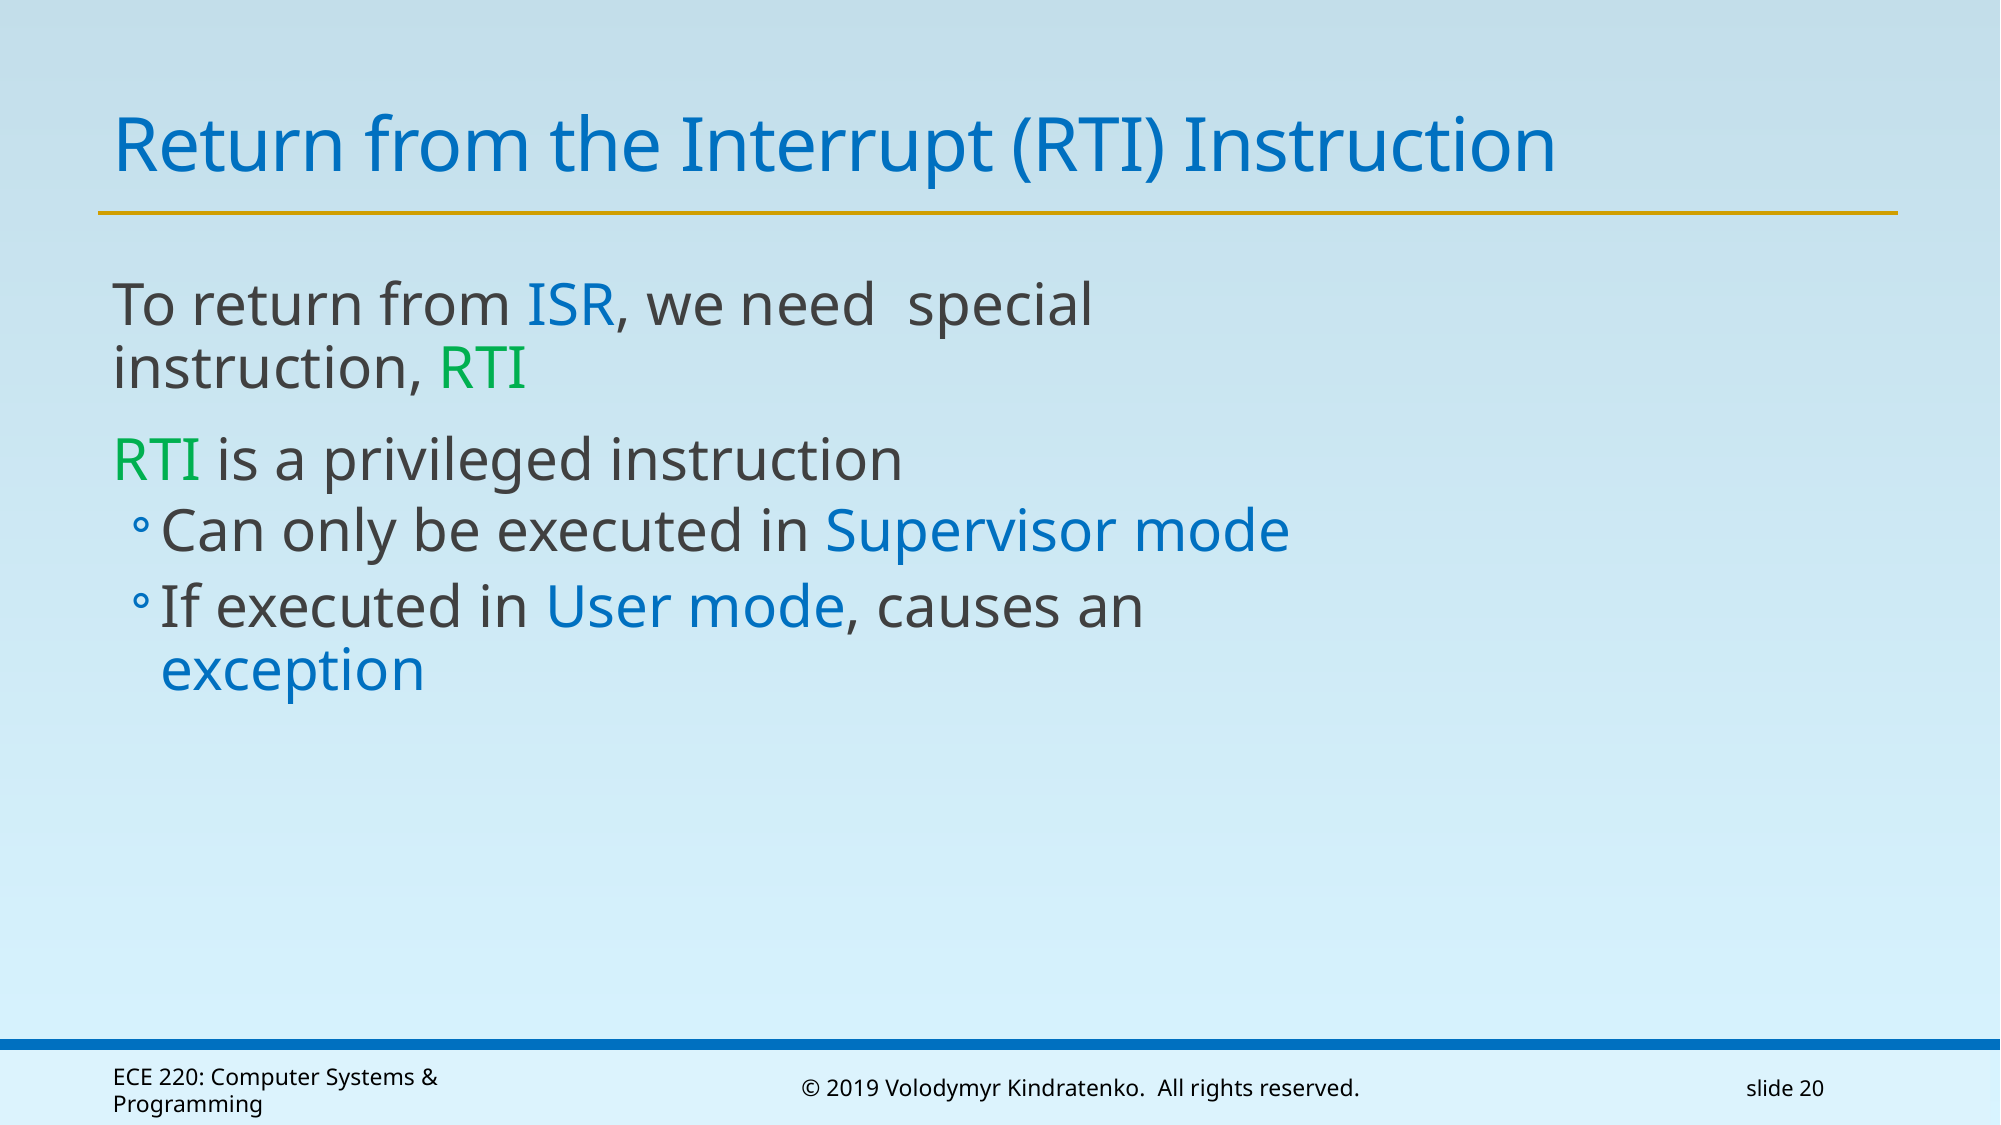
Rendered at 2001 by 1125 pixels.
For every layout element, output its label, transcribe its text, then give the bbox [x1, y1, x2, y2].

title Return from the Interrupt (RTI) Instruction [97, 88, 1900, 194]
list To return from ISR, we need special instruction, RTI RTI is a privileged instruction Can only be executed in Supervisor mode If executed in User mode, causes an exception [97, 267, 1377, 963]
slide_number ECE 220: Computer Systems & Programming [97, 1059, 586, 1120]
slide_number slide 20 [1624, 1059, 1840, 1120]
footer © 2019 Volodymyr Kindratenko. All rights reserved. [604, 1059, 1376, 1120]
